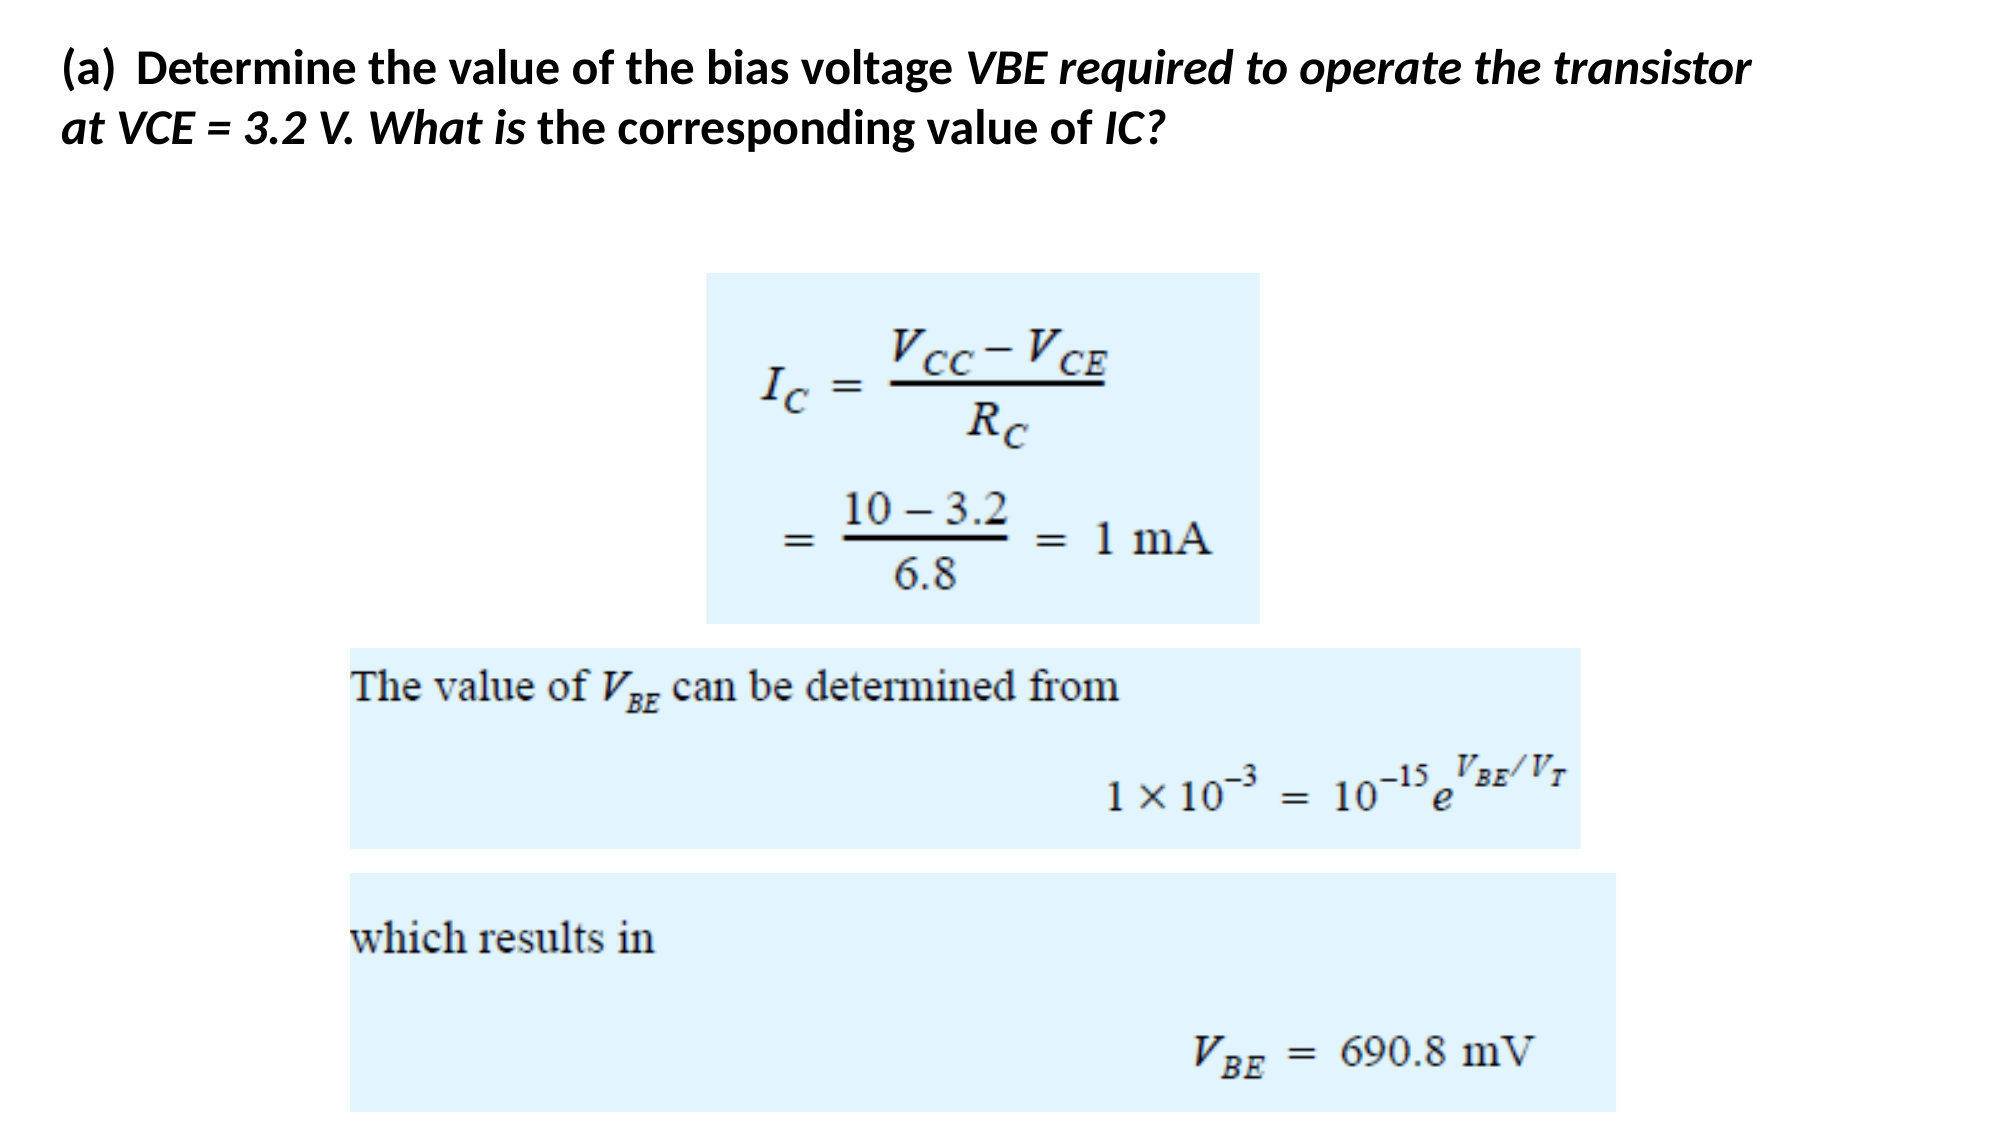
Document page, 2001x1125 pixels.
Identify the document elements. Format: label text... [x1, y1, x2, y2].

picture [349, 648, 1581, 849]
text_box Determine the value of the bias voltage VBE required to operate the transistor at VCE = 3.2 V. What is the corresponding value of IC? [46, 26, 1885, 162]
picture [706, 273, 1260, 624]
picture [349, 873, 1617, 1112]
